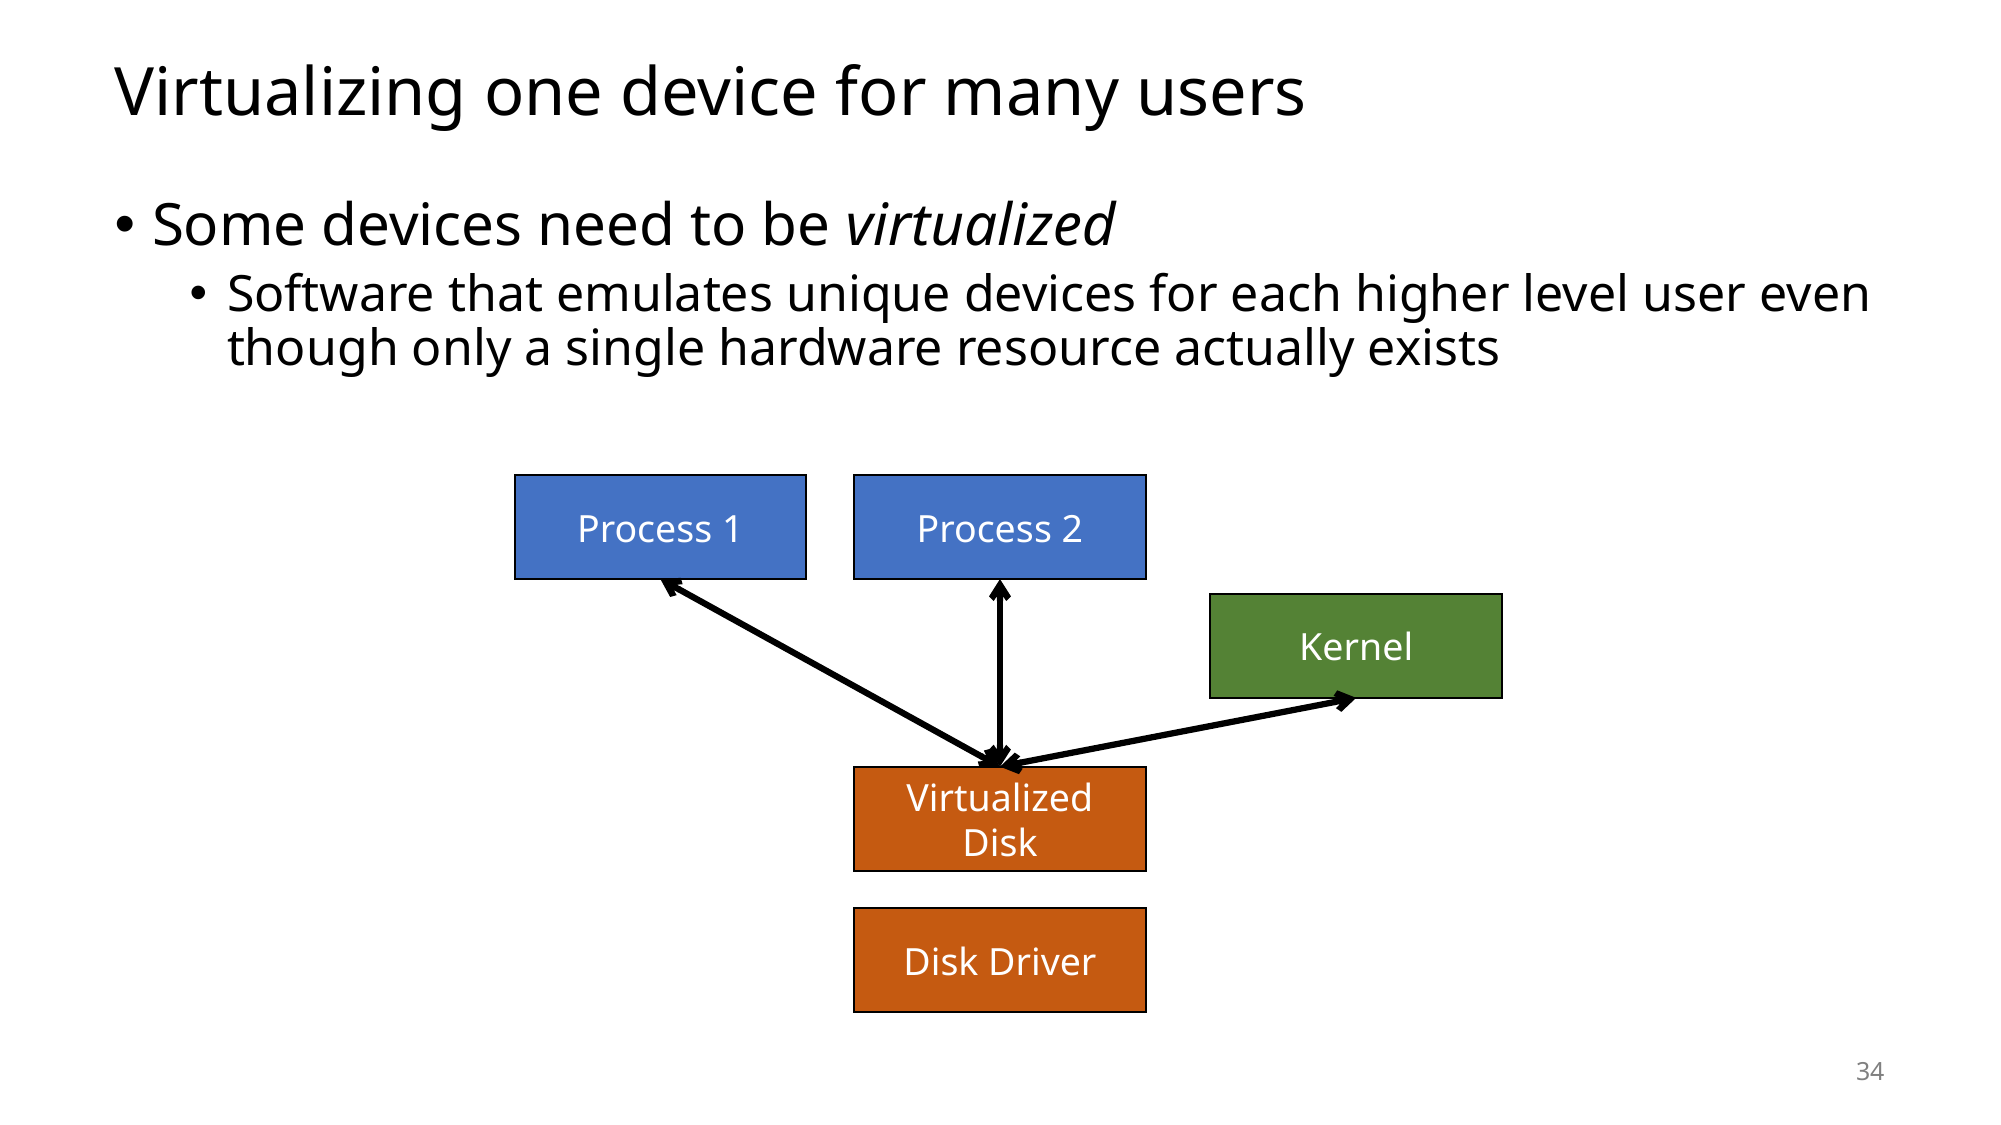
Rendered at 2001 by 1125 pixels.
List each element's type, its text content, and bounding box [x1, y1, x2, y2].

list Some devices need to be virtualized Software that emulates unique devices for each higher level user even though only a single hardware resource actually exists [99, 187, 1900, 1013]
text_box Virtualized Disk [853, 767, 1147, 872]
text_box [999, 697, 1357, 767]
text_box Process 1 [514, 474, 807, 580]
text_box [660, 579, 999, 767]
slide_number 34 [1749, 1042, 1900, 1103]
title Virtualizing one device for many users [99, 37, 1900, 150]
text_box Process 2 [853, 474, 1147, 580]
text_box Disk Driver [853, 907, 1147, 1013]
text_box Kernel [1209, 593, 1503, 699]
